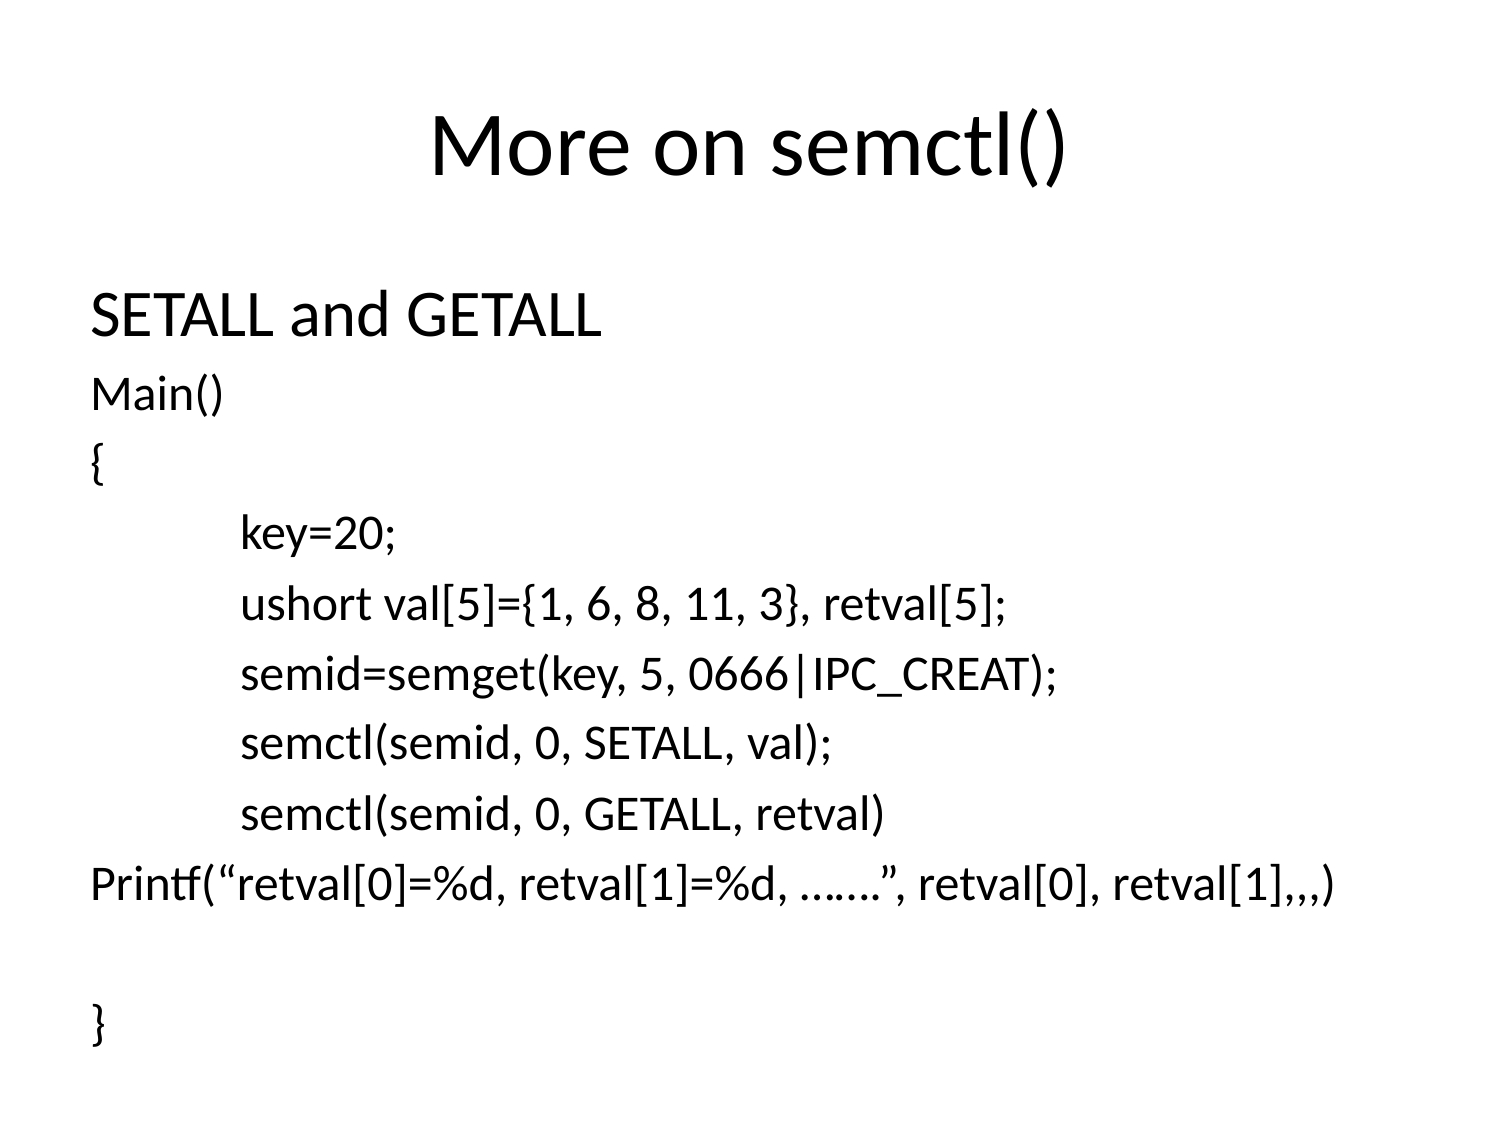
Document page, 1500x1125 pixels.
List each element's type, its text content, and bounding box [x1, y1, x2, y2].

list SETALL and GETALL Main() { key=20; ushort val[5]={1, 6, 8, 11, 3}, retval[5]; semid=semget(key, 5, 0666|IPC_CREAT); semctl(semid, 0, SETALL, val); semctl(semid, 0, GETALL, retval) Printf(“retval[0]=%d, retval[1]=%d, …….”, retval[0], retval[1],,,) } [75, 262, 1475, 1088]
title More on semctl() [75, 45, 1425, 233]
